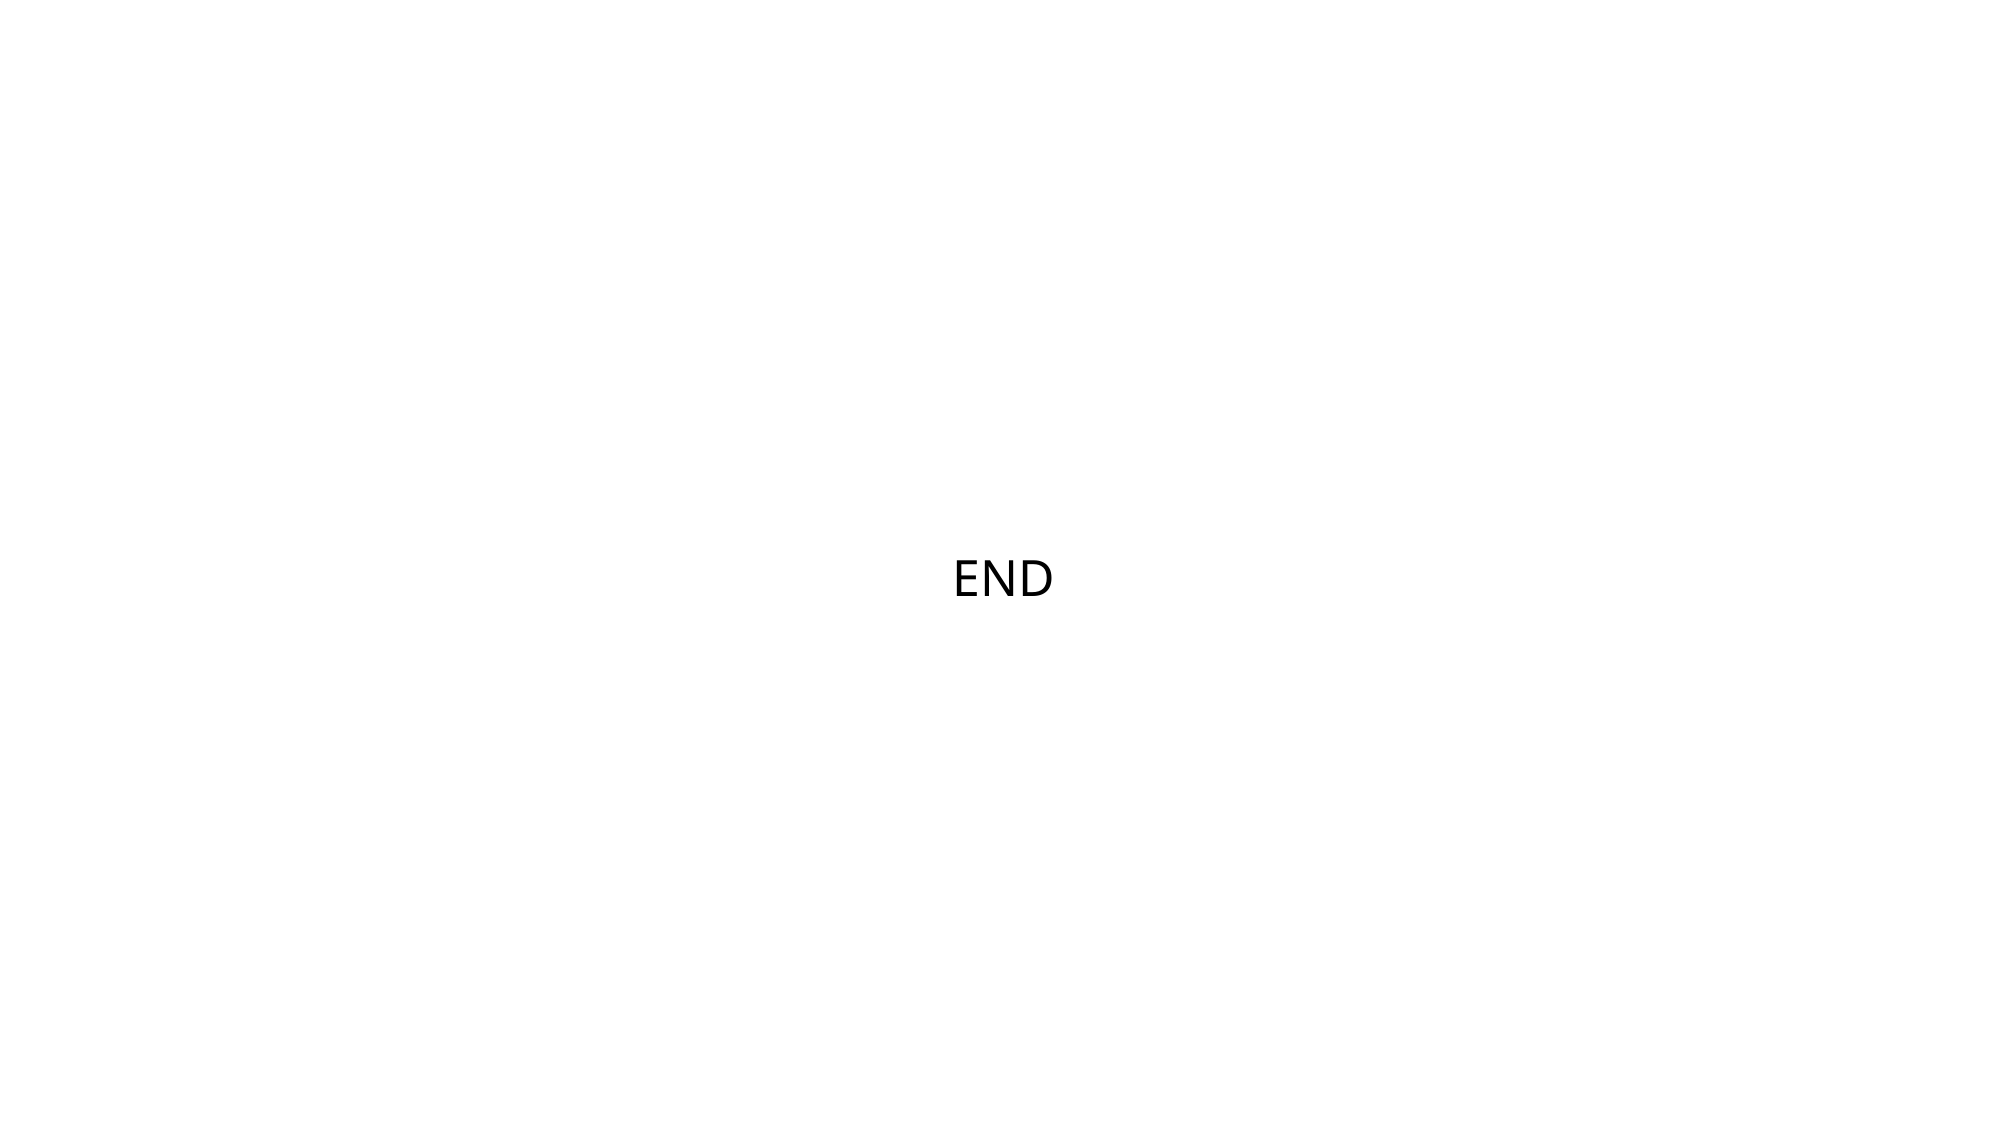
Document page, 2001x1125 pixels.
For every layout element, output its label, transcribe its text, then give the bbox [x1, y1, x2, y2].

text_box END [927, 538, 1080, 614]
